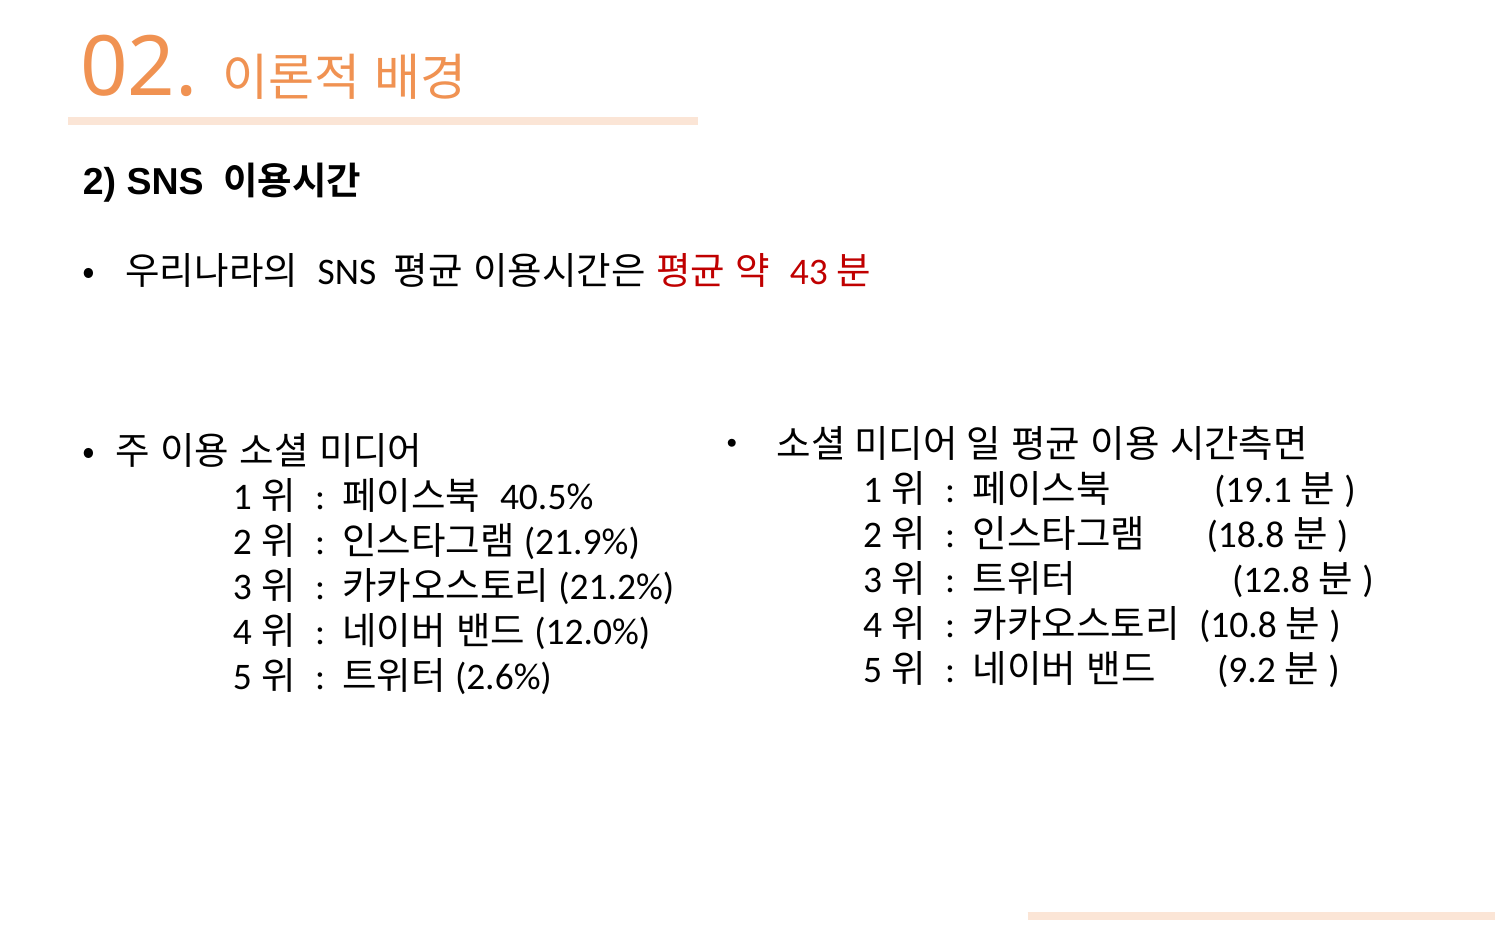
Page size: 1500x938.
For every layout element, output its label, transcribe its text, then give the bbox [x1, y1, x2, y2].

text_box 02. 이론적 배경 [65, 4, 482, 120]
text_box • 소셜 미디어 일 평균 이용 시간측면 1위 : 페이스북 (19.1분) 2위 : 인스타그램 (18.8분) 3위 : 트위터 (12.8분) 4위 : 카카오스토리 (10.8분) 5위 : 네이버 밴드 (9.2분) [698, 412, 1392, 743]
text_box 2) SNS 이용시간 • 우리나라의 SNS 평균 이용시간은 평균 약 43분 • 주 이용 소셜 미디어 1위 : 페이스북 40.5% 2위 : 인스타그램(21.9%) 3위 : 카카오스토리(21.2%) 4위 : 네이버 밴드(12.0%) 5위 : 트위터(2.6%) [68, 149, 1430, 705]
